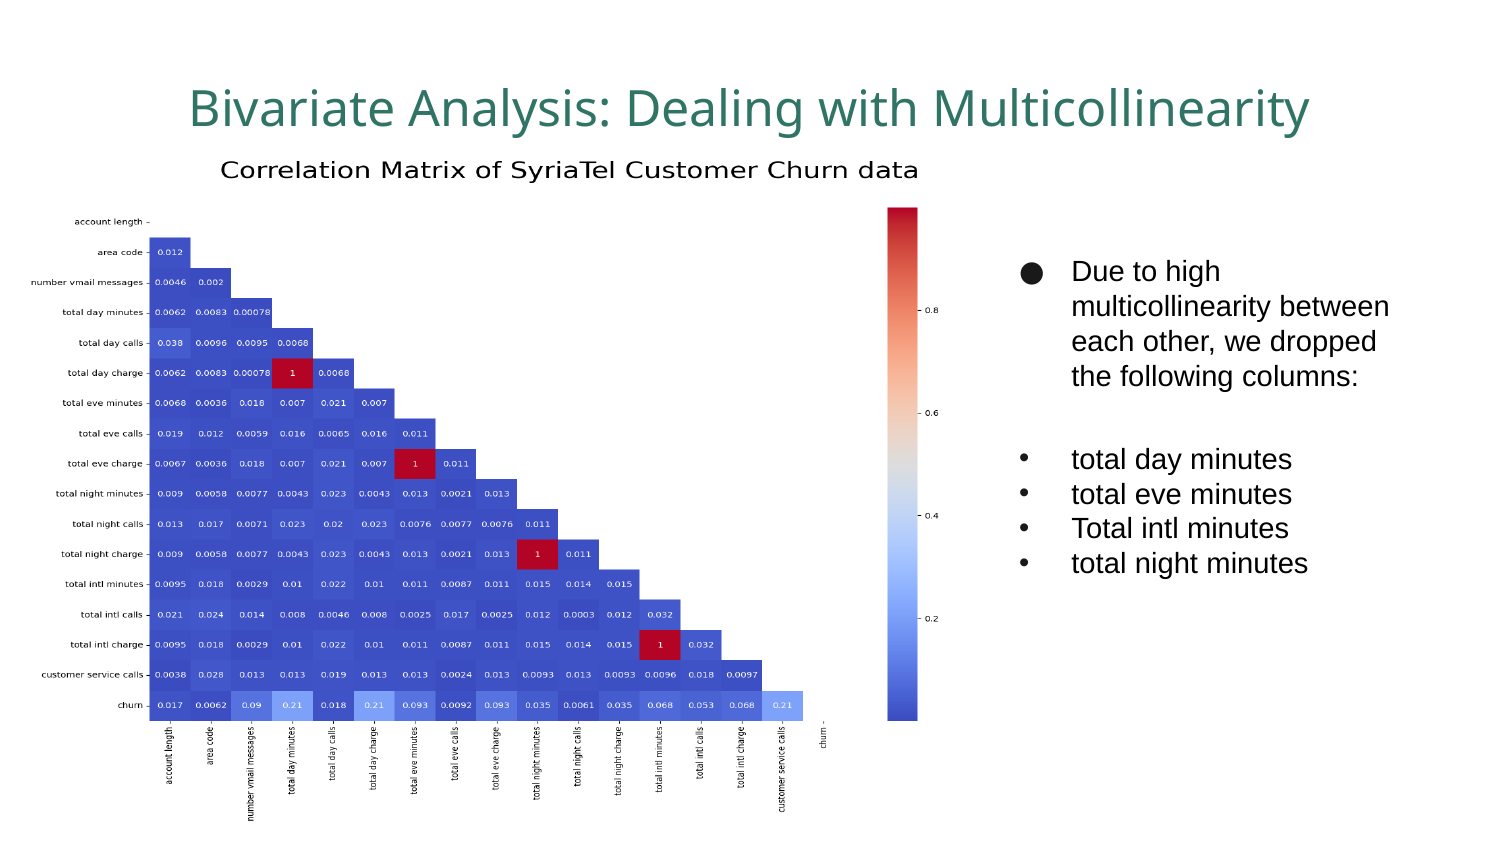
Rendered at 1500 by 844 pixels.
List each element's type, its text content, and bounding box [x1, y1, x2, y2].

picture [23, 154, 946, 827]
title Bivariate Analysis: Dealing with Multicollinearity [118, 61, 1382, 156]
subtitle Due to high multicollinearity between each other, we dropped the following columns: total day minutes total eve minutes Total intl minutes total night minutes [981, 237, 1434, 659]
